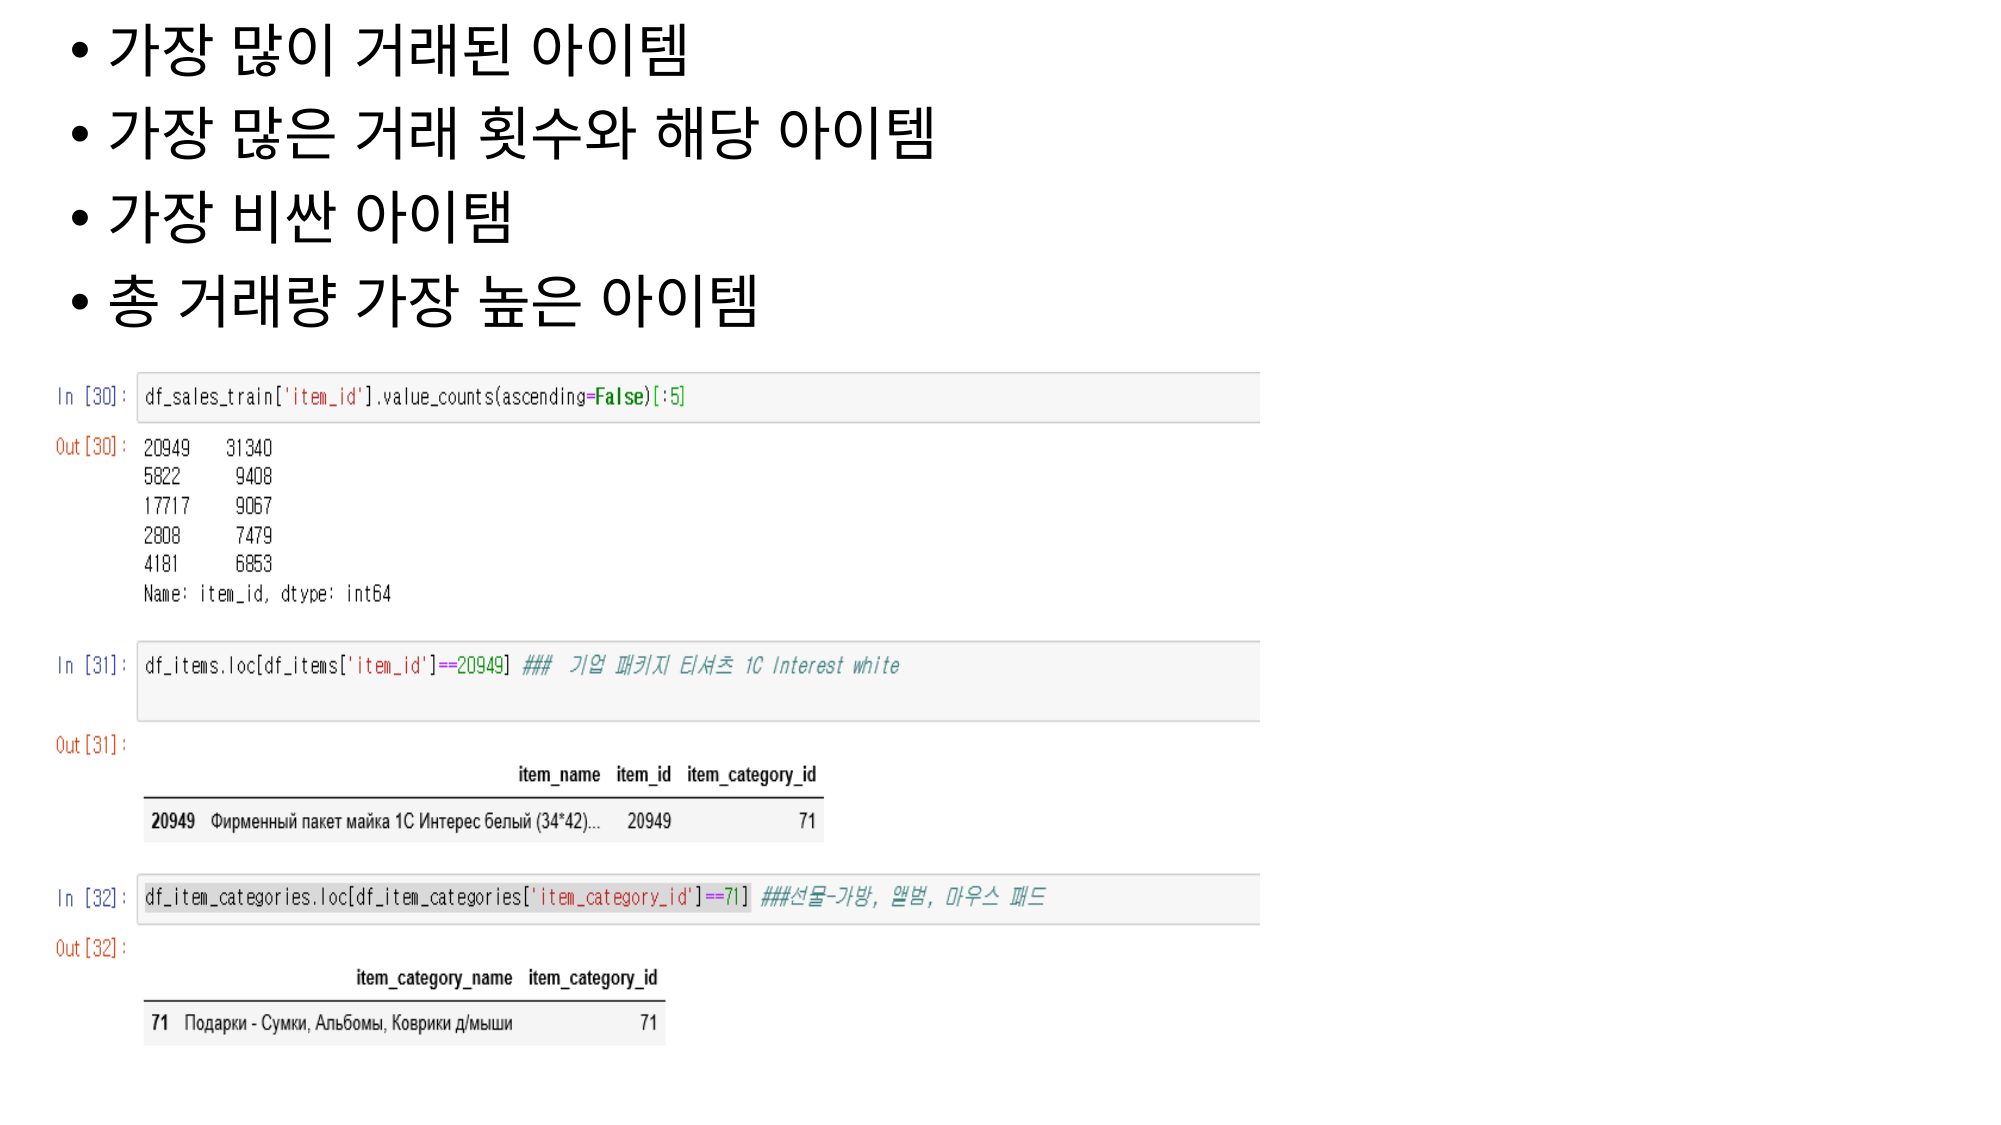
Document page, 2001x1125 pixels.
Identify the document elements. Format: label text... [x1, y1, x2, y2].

picture [45, 372, 1260, 1064]
list 가장 많이 거래된 아이템 가장 많은 거래 횟수와 해당 아이템 가장 비싼 아이탬 총 거래량 가장 높은 아이템 [55, 14, 1781, 386]
